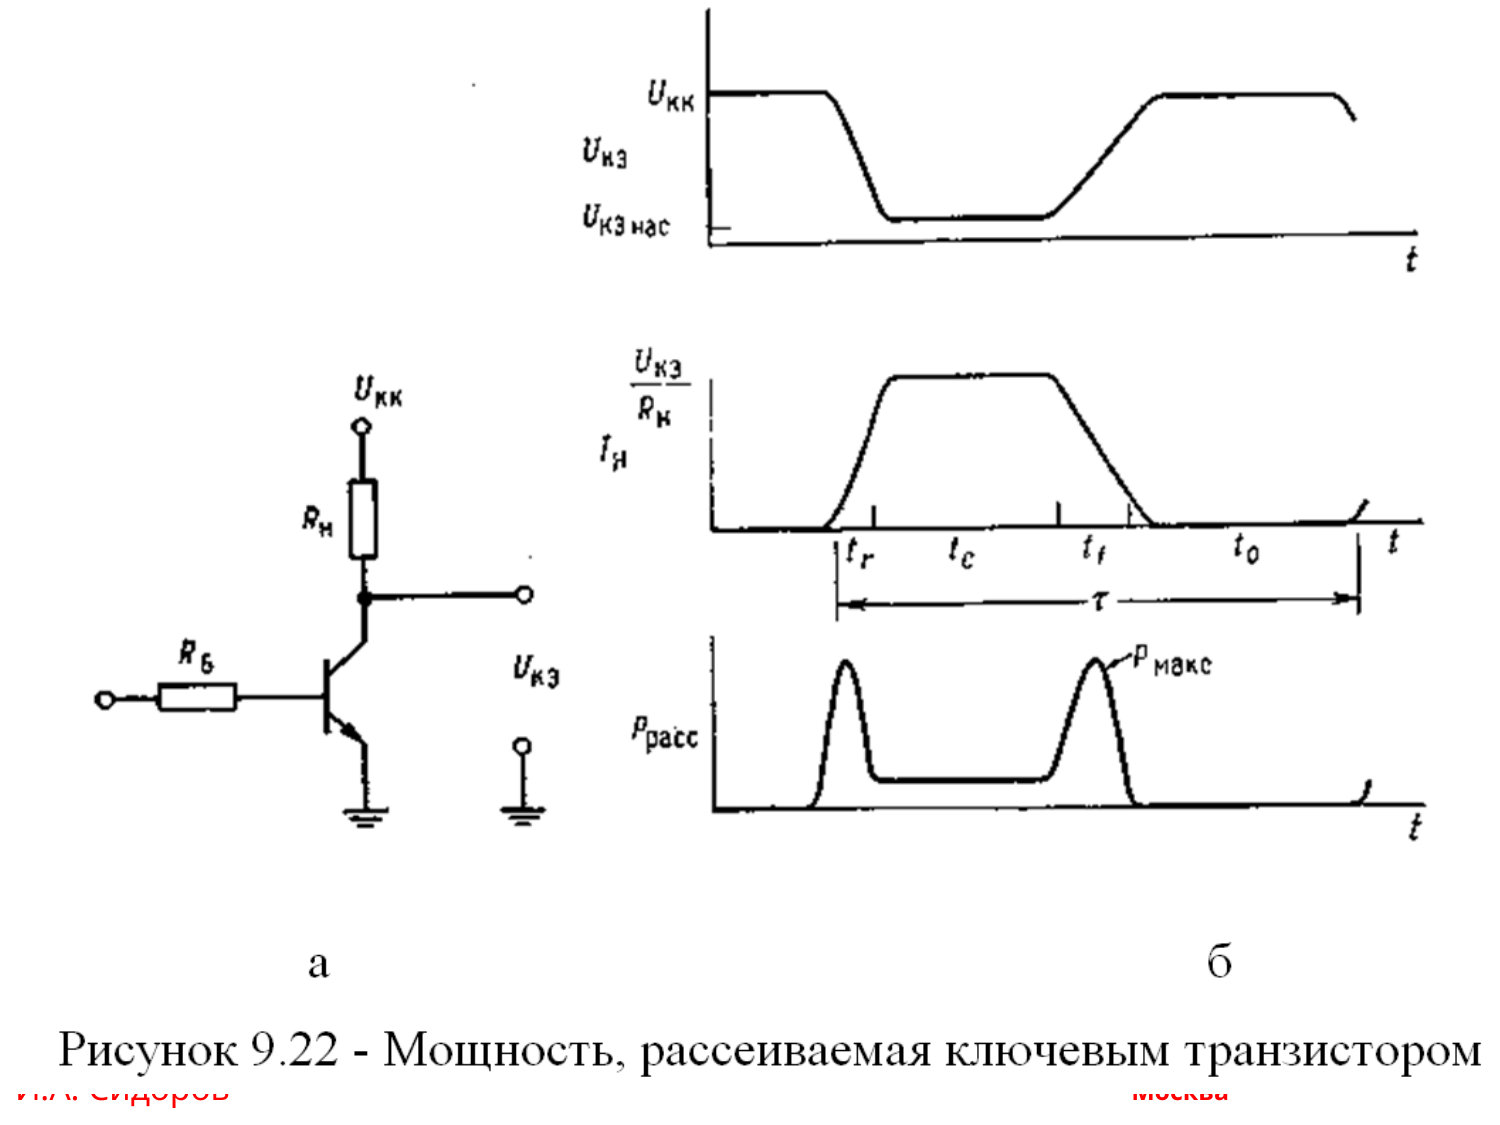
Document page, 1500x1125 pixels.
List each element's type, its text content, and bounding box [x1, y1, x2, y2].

picture [0, 1, 1491, 1095]
text_box И.А. Сидоров Москва [7, 1029, 1493, 1115]
